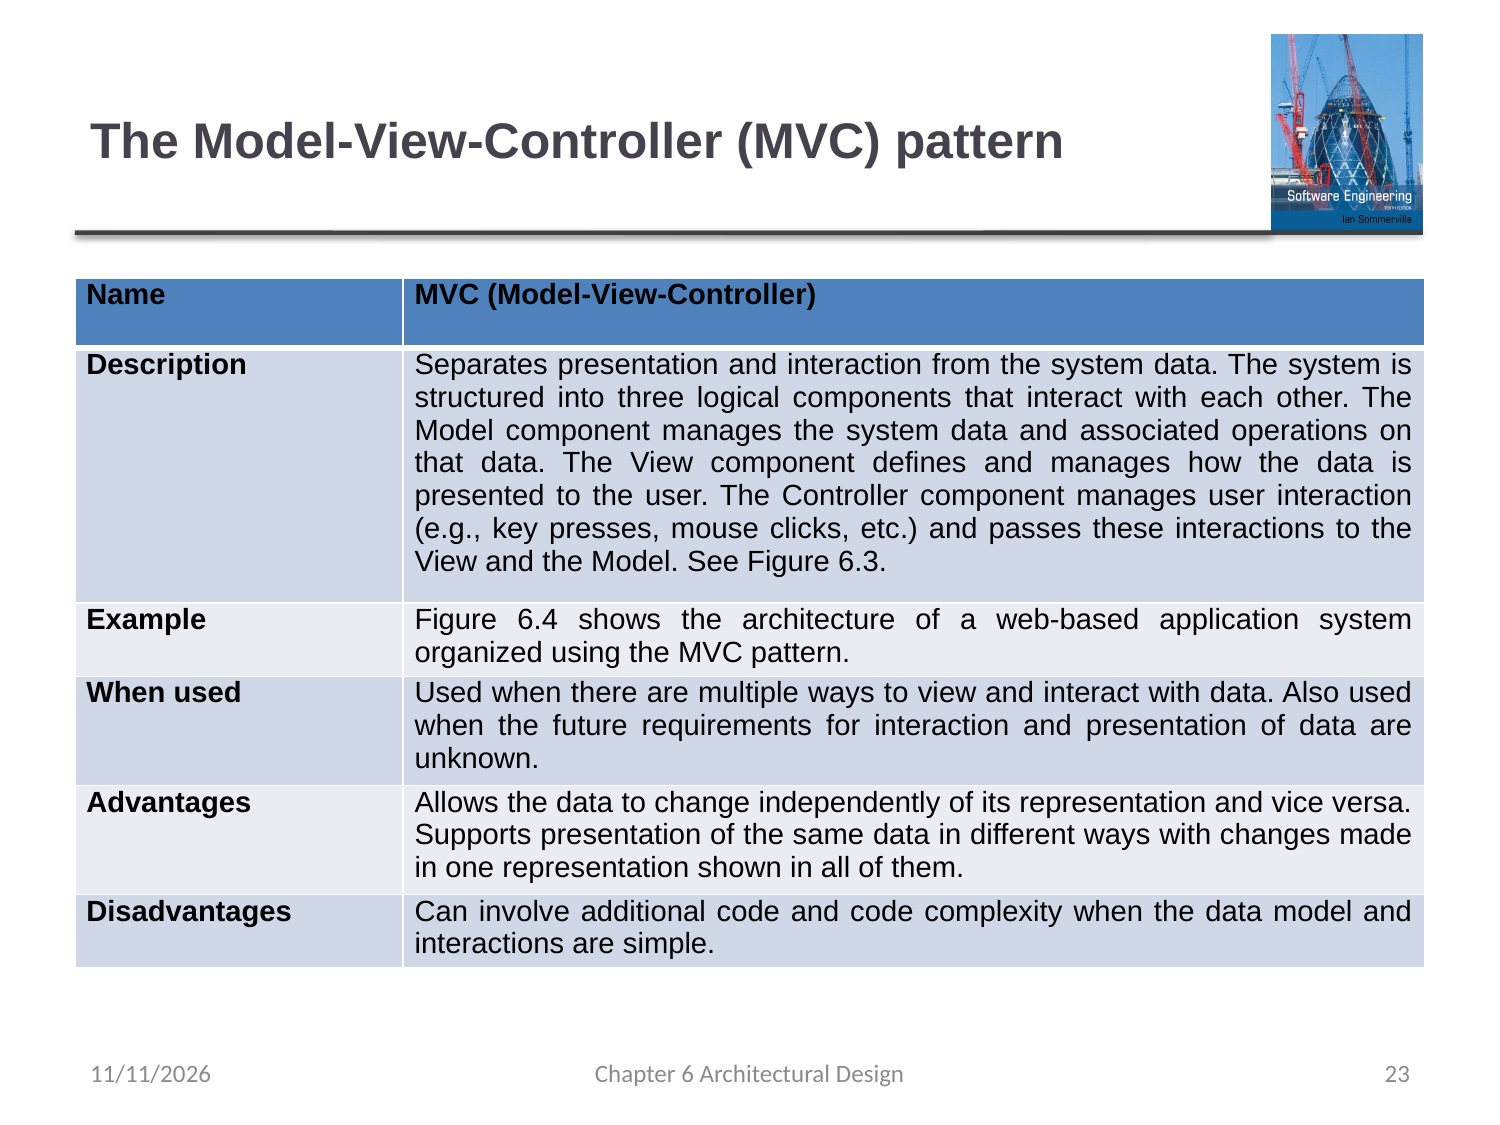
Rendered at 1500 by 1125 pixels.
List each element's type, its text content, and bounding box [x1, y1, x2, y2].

table_cell Allows the data to change independently of its representation and vice versa. Supports presentation of the same data in different ways with changes made in one representation shown in all of them. [404, 786, 1424, 894]
picture [1271, 34, 1423, 230]
table_cell Used when there are multiple ways to view and interact with data. Also used when the future requirements for interaction and presentation of data are unknown. [404, 677, 1424, 785]
table_cell Separates presentation and interaction from the system data. The system is structured into three logical components that interact with each other. The Model component manages the system data and associated operations on that data. The View component defines and manages how the data is presented to the user. The Controller component manages user interaction (e.g., key presses, mouse clicks, etc.) and passes these interactions to the View and the Model. See Figure 6.3. [404, 351, 1424, 602]
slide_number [75, 1042, 425, 1103]
slide_number 23 [1074, 1042, 1425, 1103]
table_cell Disadvantages [76, 895, 402, 967]
title The Model-View-Controller (MVC) pattern [74, 44, 1272, 233]
table_cell Advantages [76, 786, 402, 894]
table_header MVC (Model-View-Controller) [404, 279, 1424, 345]
table_cell When used [76, 677, 402, 785]
footer Chapter 6 Architectural Design [512, 1042, 988, 1103]
table_cell Figure 6.4 shows the architecture of a web-based application system organized using the MVC pattern. [404, 604, 1424, 676]
table_cell Description [76, 351, 402, 602]
table_cell Example [76, 604, 402, 676]
table_header Name [76, 279, 402, 345]
table_cell Can involve additional code and code complexity when the data model and interactions are simple. [404, 895, 1424, 967]
